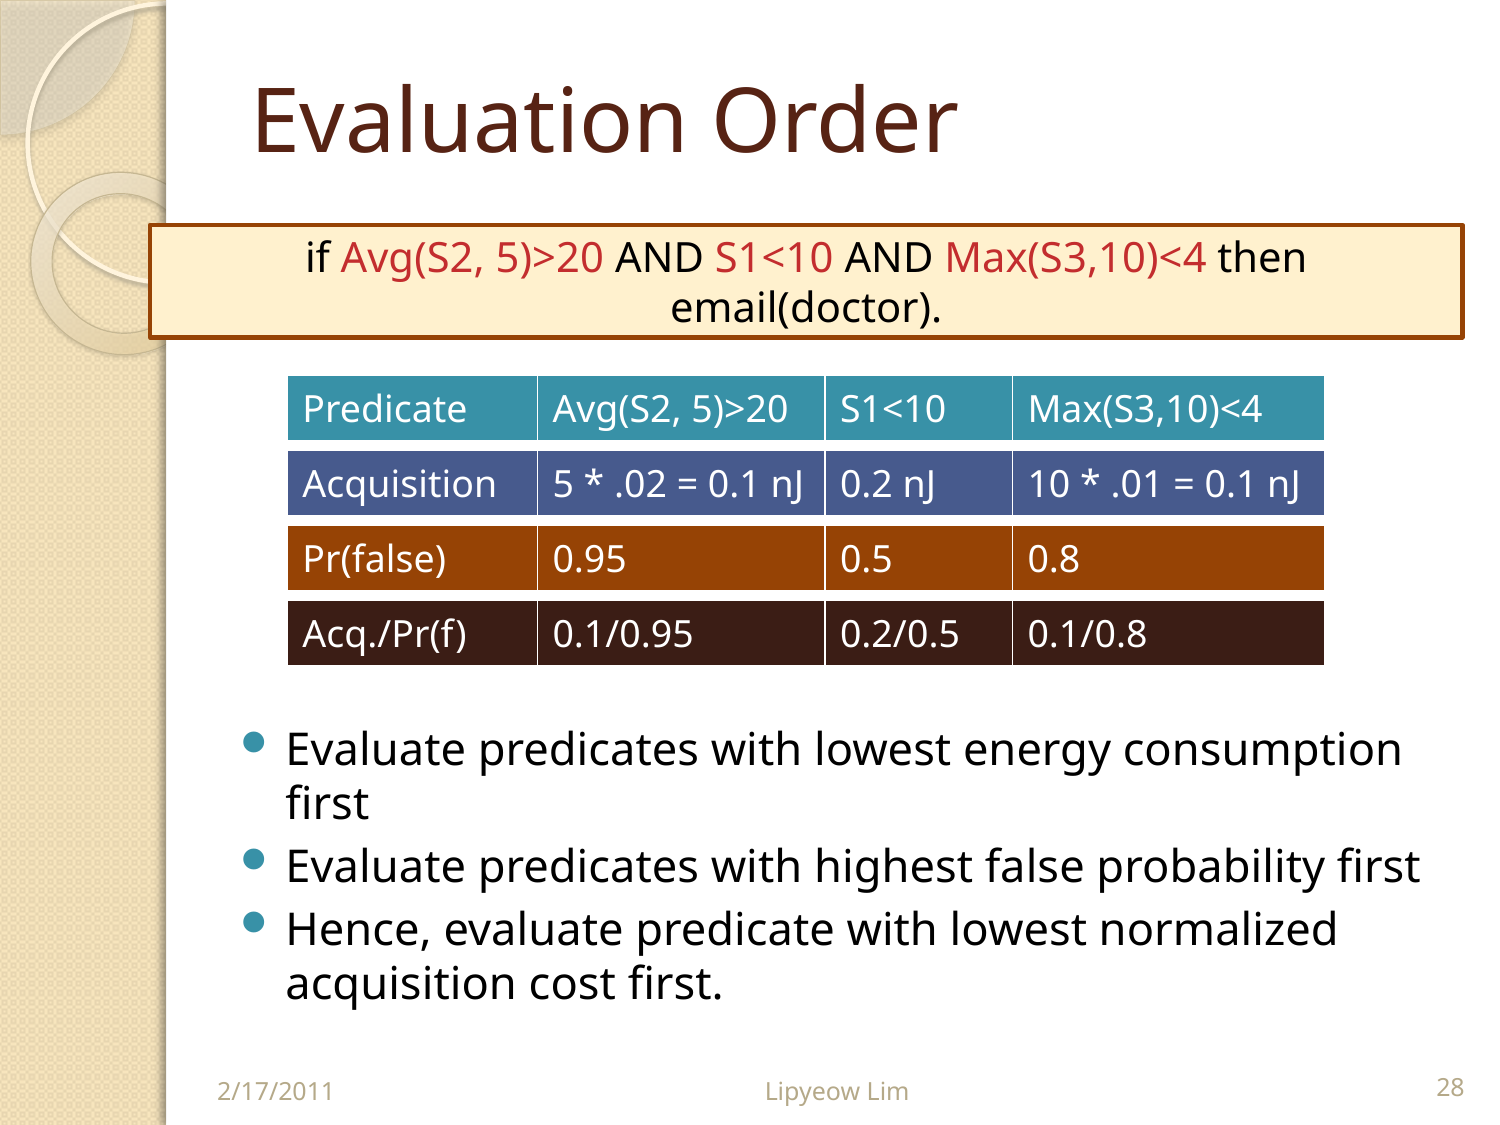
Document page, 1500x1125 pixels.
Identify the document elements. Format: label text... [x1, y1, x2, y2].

table_header 0.2 nJ [826, 451, 1012, 515]
text_box if Avg(S2, 5)>20 AND S1<10 AND Max(S3,10)<4 then email(doctor). [148, 223, 1465, 340]
footer Lipyeow Lim [750, 1034, 1225, 1113]
table_header Acquisition [288, 451, 537, 515]
table_header 10 * .01 = 0.1 nJ [1013, 451, 1324, 515]
table_header Acq./Pr(f) [288, 601, 537, 665]
table_header 0.1/0.8 [1013, 601, 1324, 665]
table_header 0.95 [538, 526, 824, 590]
title Evaluation Order [235, 45, 1466, 188]
table_header 0.8 [1013, 526, 1324, 590]
table_header 0.5 [826, 526, 1012, 590]
table_header S1<10 [826, 376, 1012, 440]
table_header Predicate [288, 376, 537, 440]
list Evaluate predicates with lowest energy consumption first Evaluate predicates with highest false probability first Hence, evaluate predicate with lowest normalized acquisition cost first. [212, 712, 1443, 1050]
slide_number 28 [1413, 1034, 1488, 1113]
table_header Max(S3,10)<4 [1013, 376, 1324, 440]
table_header Pr(false) [288, 526, 537, 590]
table_header 0.2/0.5 [826, 601, 1012, 665]
table_header Avg(S2, 5)>20 [538, 376, 824, 440]
table_header 0.1/0.95 [538, 601, 824, 665]
table_header 5 * .02 = 0.1 nJ [538, 451, 824, 515]
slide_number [162, 1034, 350, 1113]
